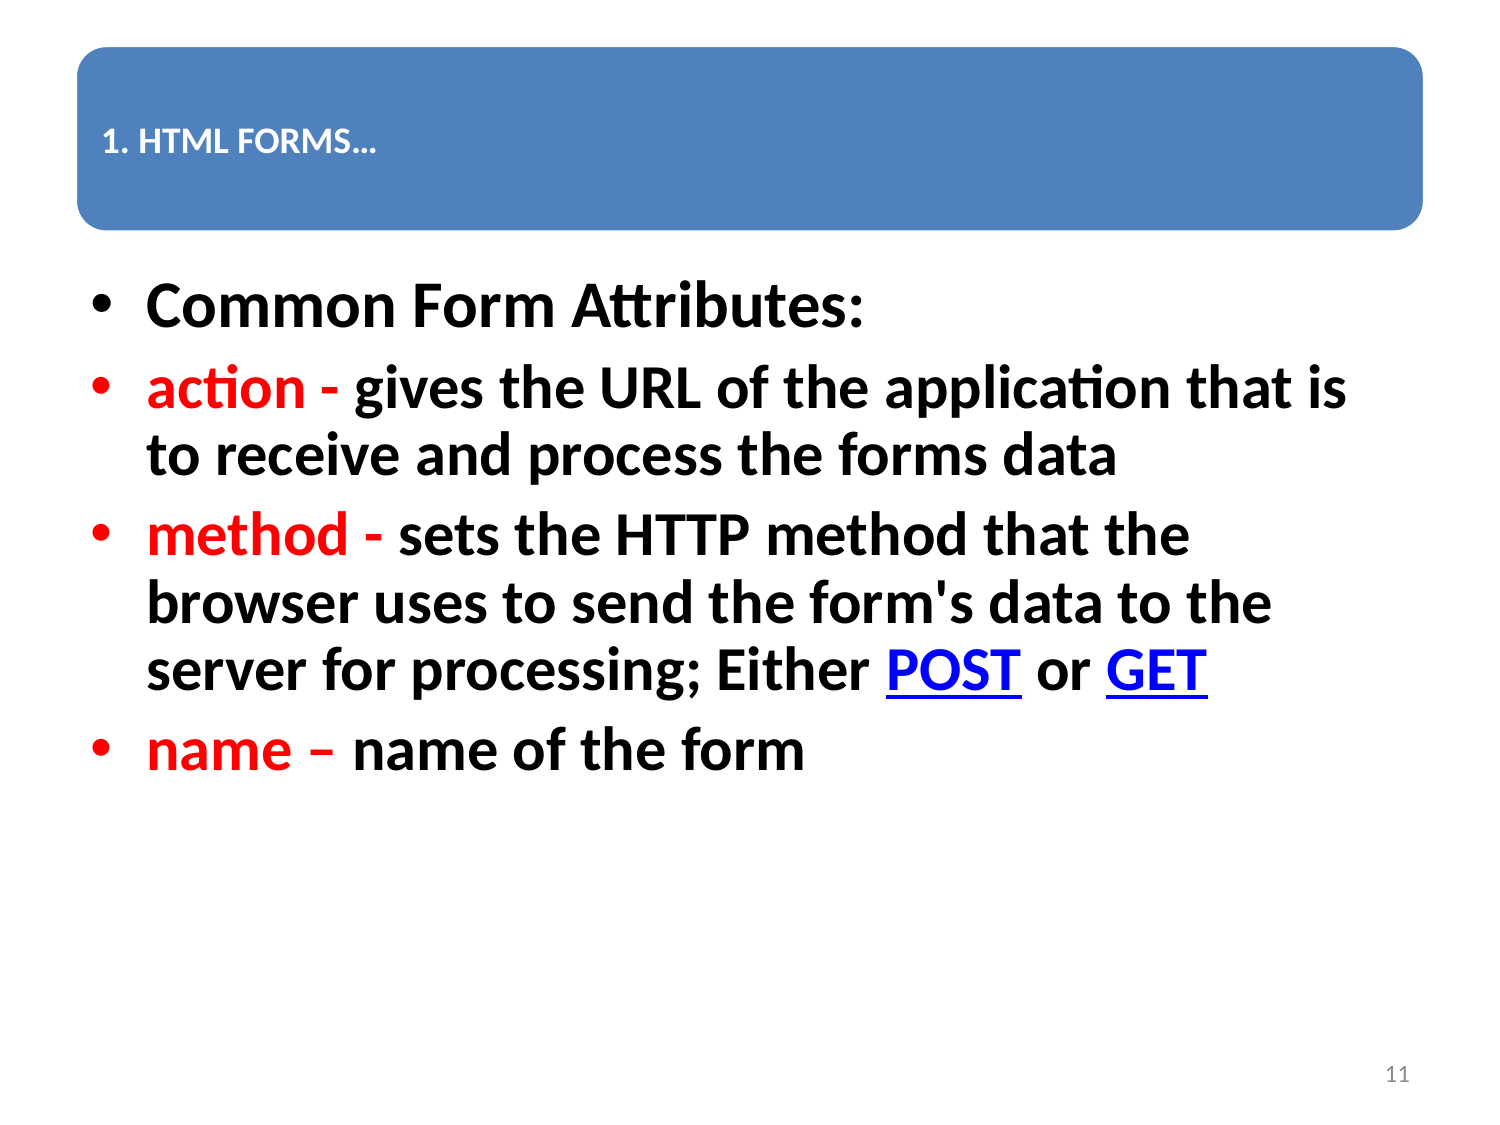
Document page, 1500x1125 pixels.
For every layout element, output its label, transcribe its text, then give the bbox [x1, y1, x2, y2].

list Common Form Attributes: action - gives the URL of the application that is to receive and process the forms data method - sets the HTTP method that the browser uses to send the form's data to the server for processing; Either POST or GET name – name of the form [75, 262, 1425, 1005]
slide_number 11 [1074, 1042, 1425, 1103]
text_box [74, 44, 1426, 233]
